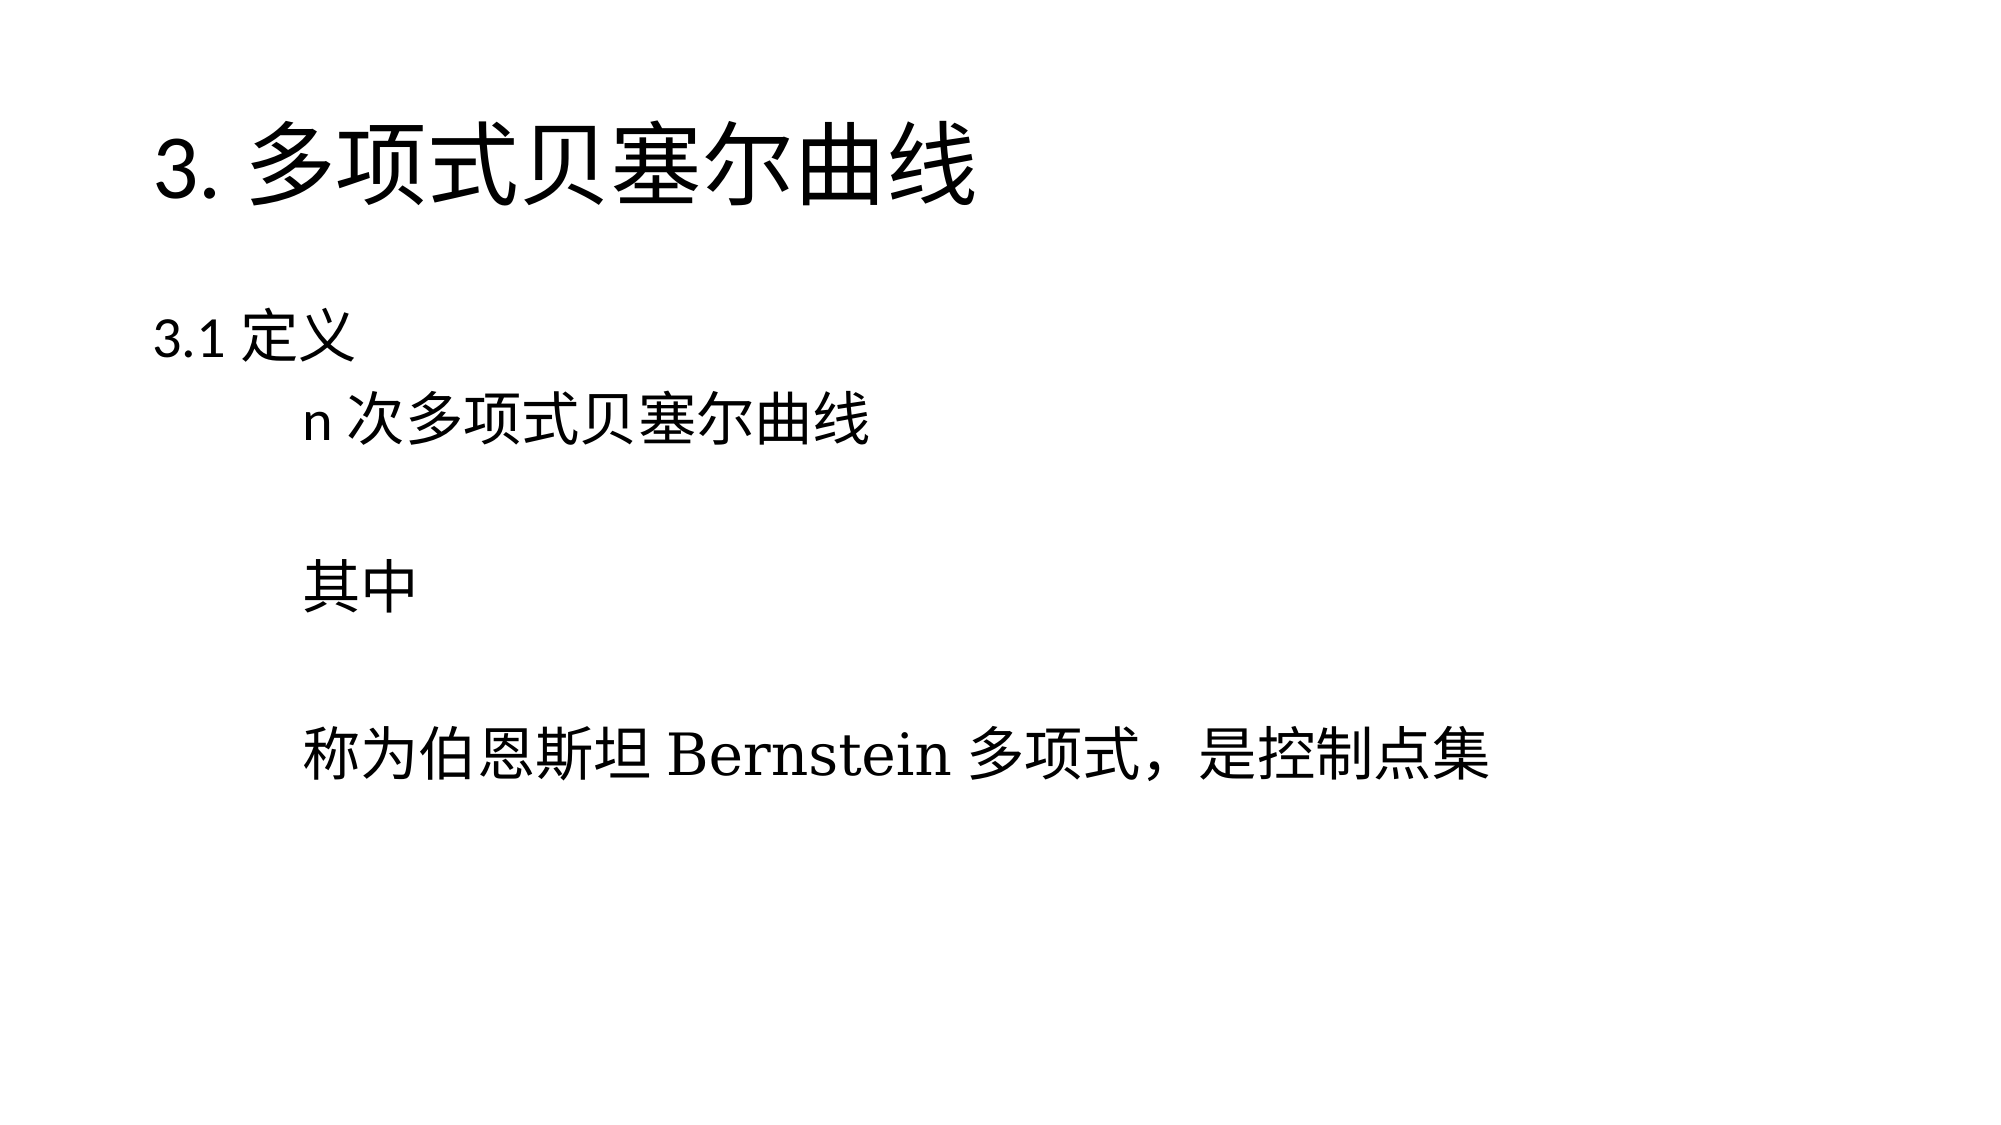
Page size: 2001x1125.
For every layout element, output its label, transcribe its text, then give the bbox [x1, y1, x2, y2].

title 3.多项式贝塞尔曲线 [137, 59, 1863, 278]
